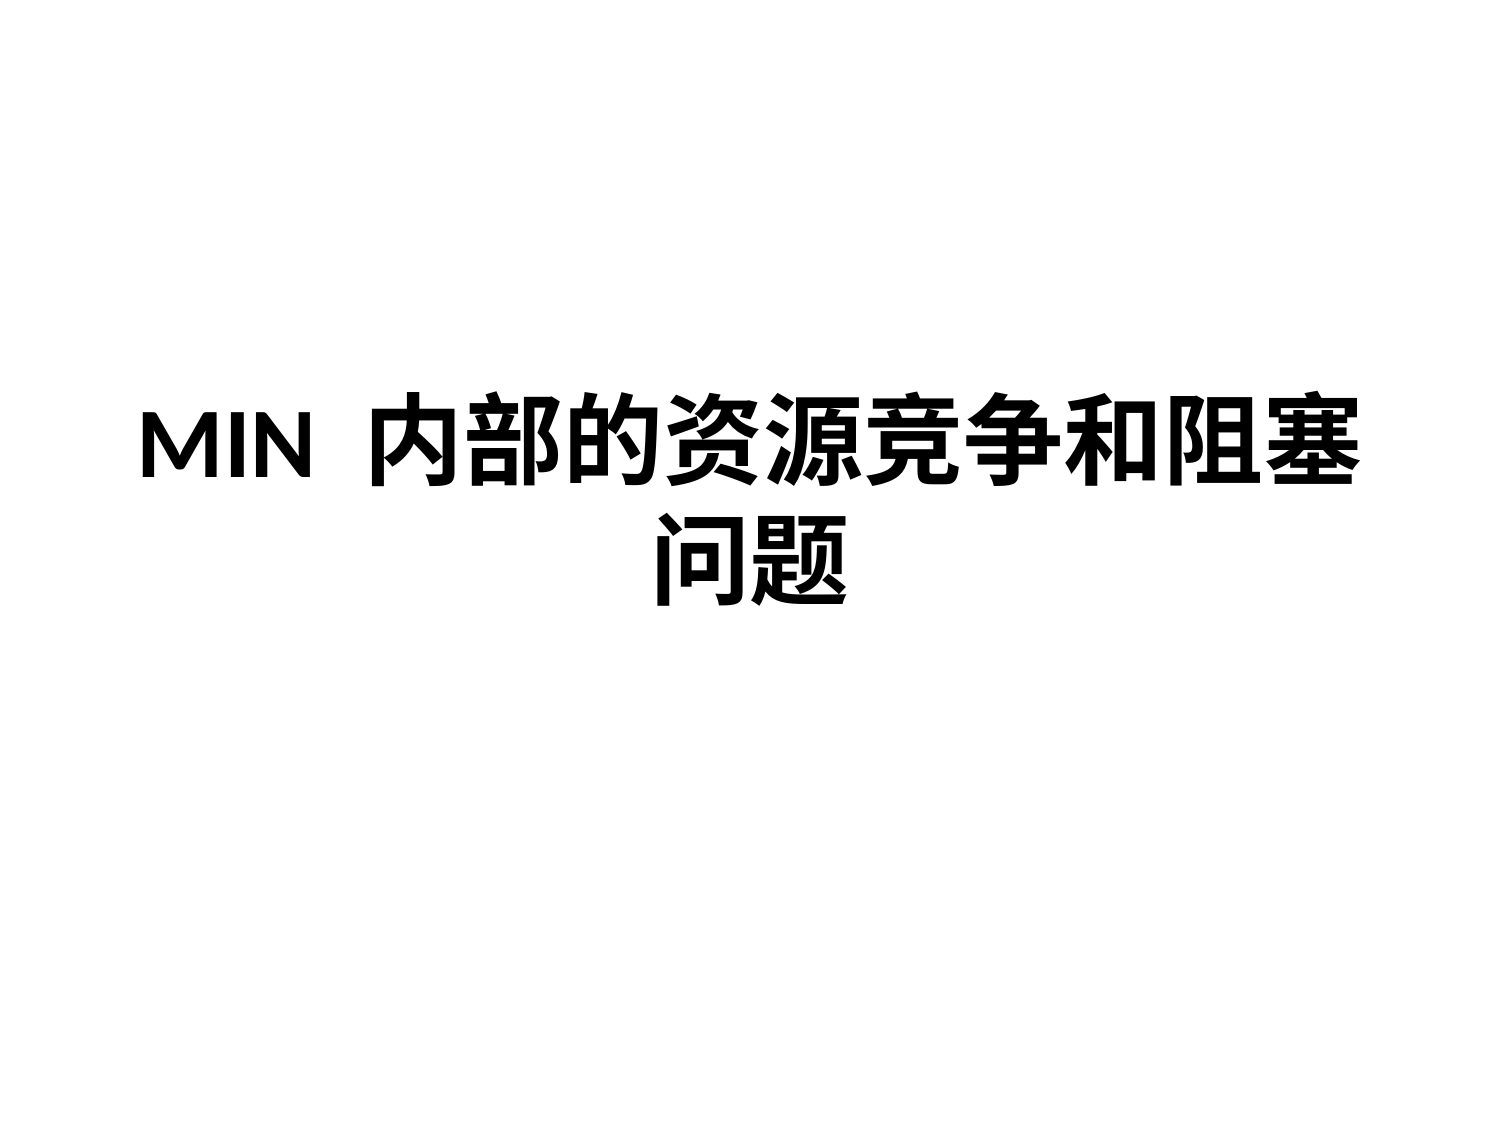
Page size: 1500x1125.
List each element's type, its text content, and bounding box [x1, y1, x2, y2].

text_box MIN 内部的资源竞争和阻塞问题 [88, 370, 1412, 625]
